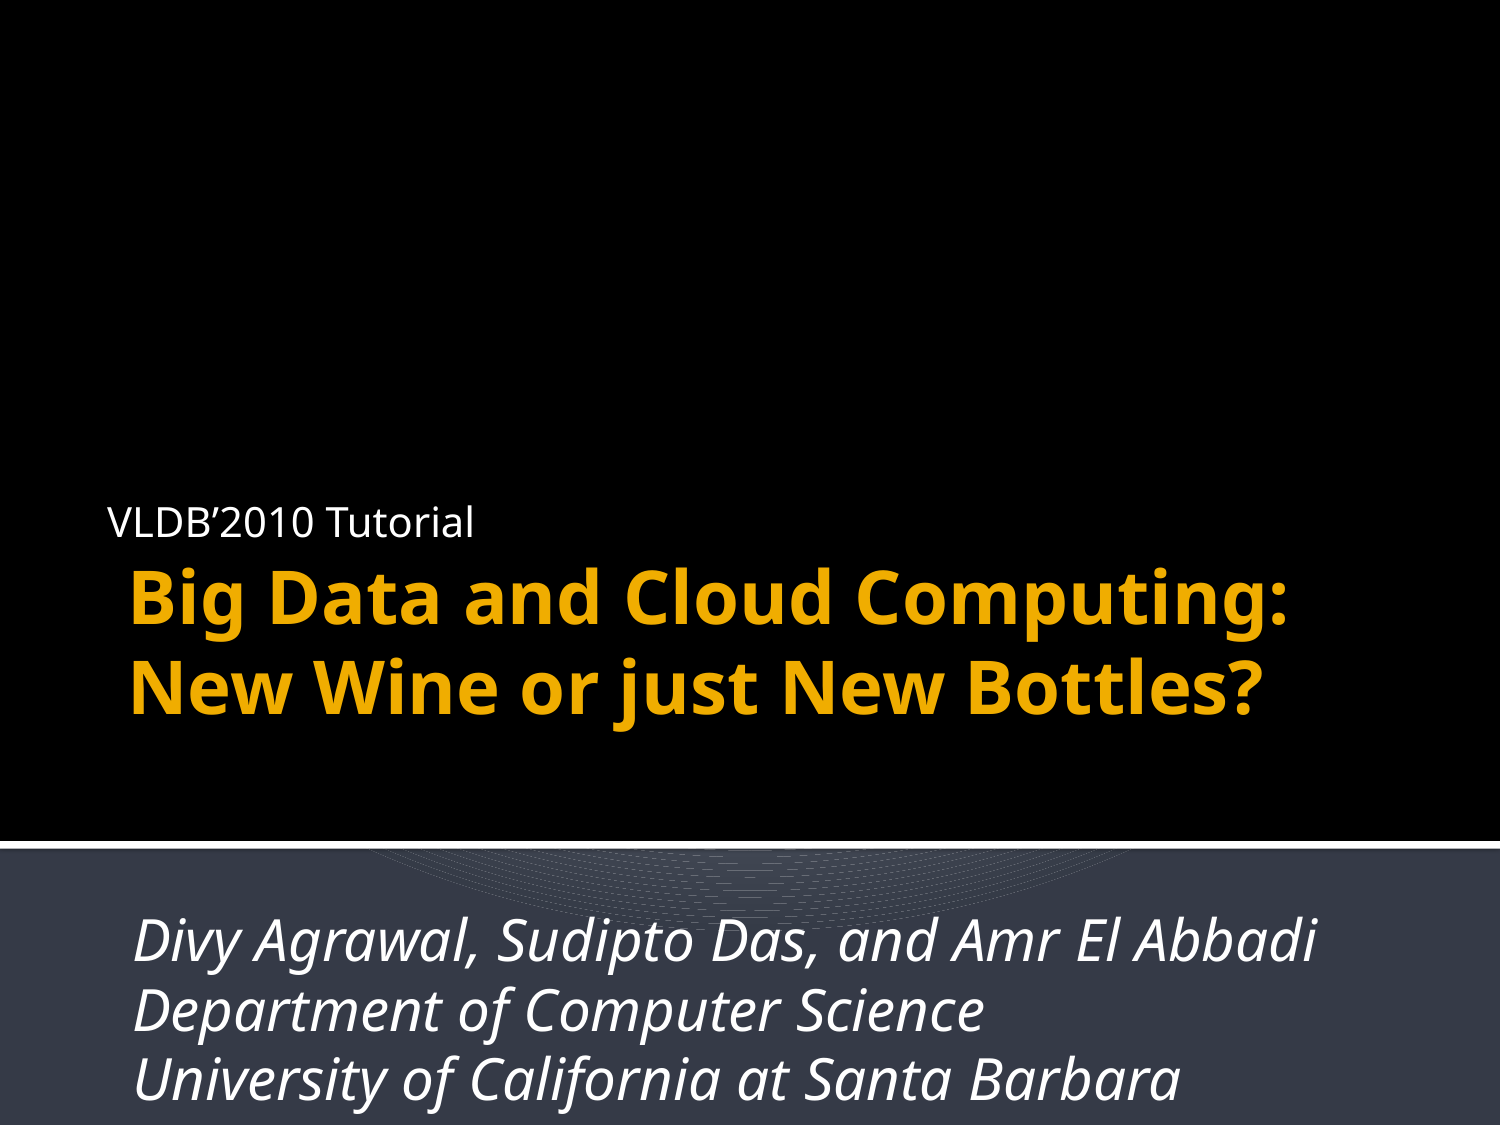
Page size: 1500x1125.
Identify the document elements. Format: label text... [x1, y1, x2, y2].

title Big Data and Cloud Computing: New Wine or just New Bottles? [112, 550, 1438, 825]
subtitle VLDB’2010 Tutorial [87, 299, 1413, 546]
text_box Divy Agrawal, Sudipto Das, and Amr El Abbadi Department of Computer Science University of California at Santa Barbara [112, 866, 1438, 1113]
